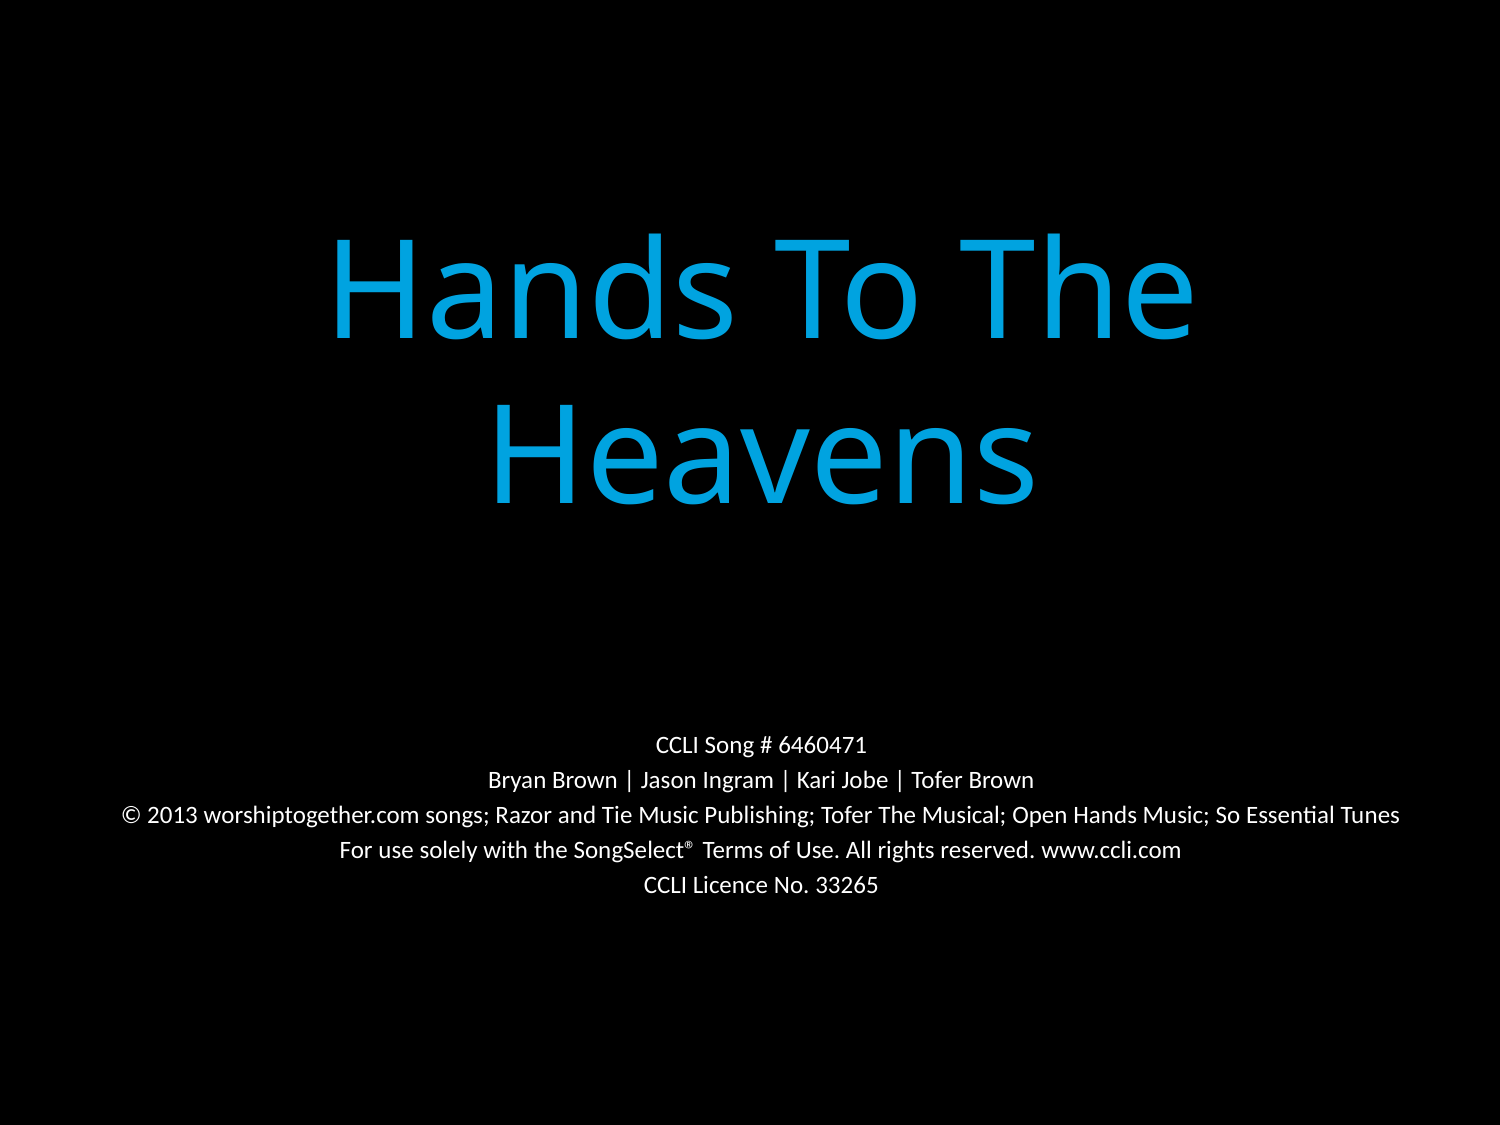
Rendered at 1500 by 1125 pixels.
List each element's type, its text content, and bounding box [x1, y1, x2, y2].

subtitle Hands To The Heavens CCLI Song # 6460471 Bryan Brown | Jason Ingram | Kari Jobe | Tofer Brown © 2013 worshiptogether.com songs; Razor and Tie Music Publishing; Tofer The Musical; Open Hands Music; So Essential Tunes For use solely with the SongSelect® Terms of Use. All rights reserved. www.ccli.com CCLI Licence No. 33265 [53, 30, 1471, 1094]
